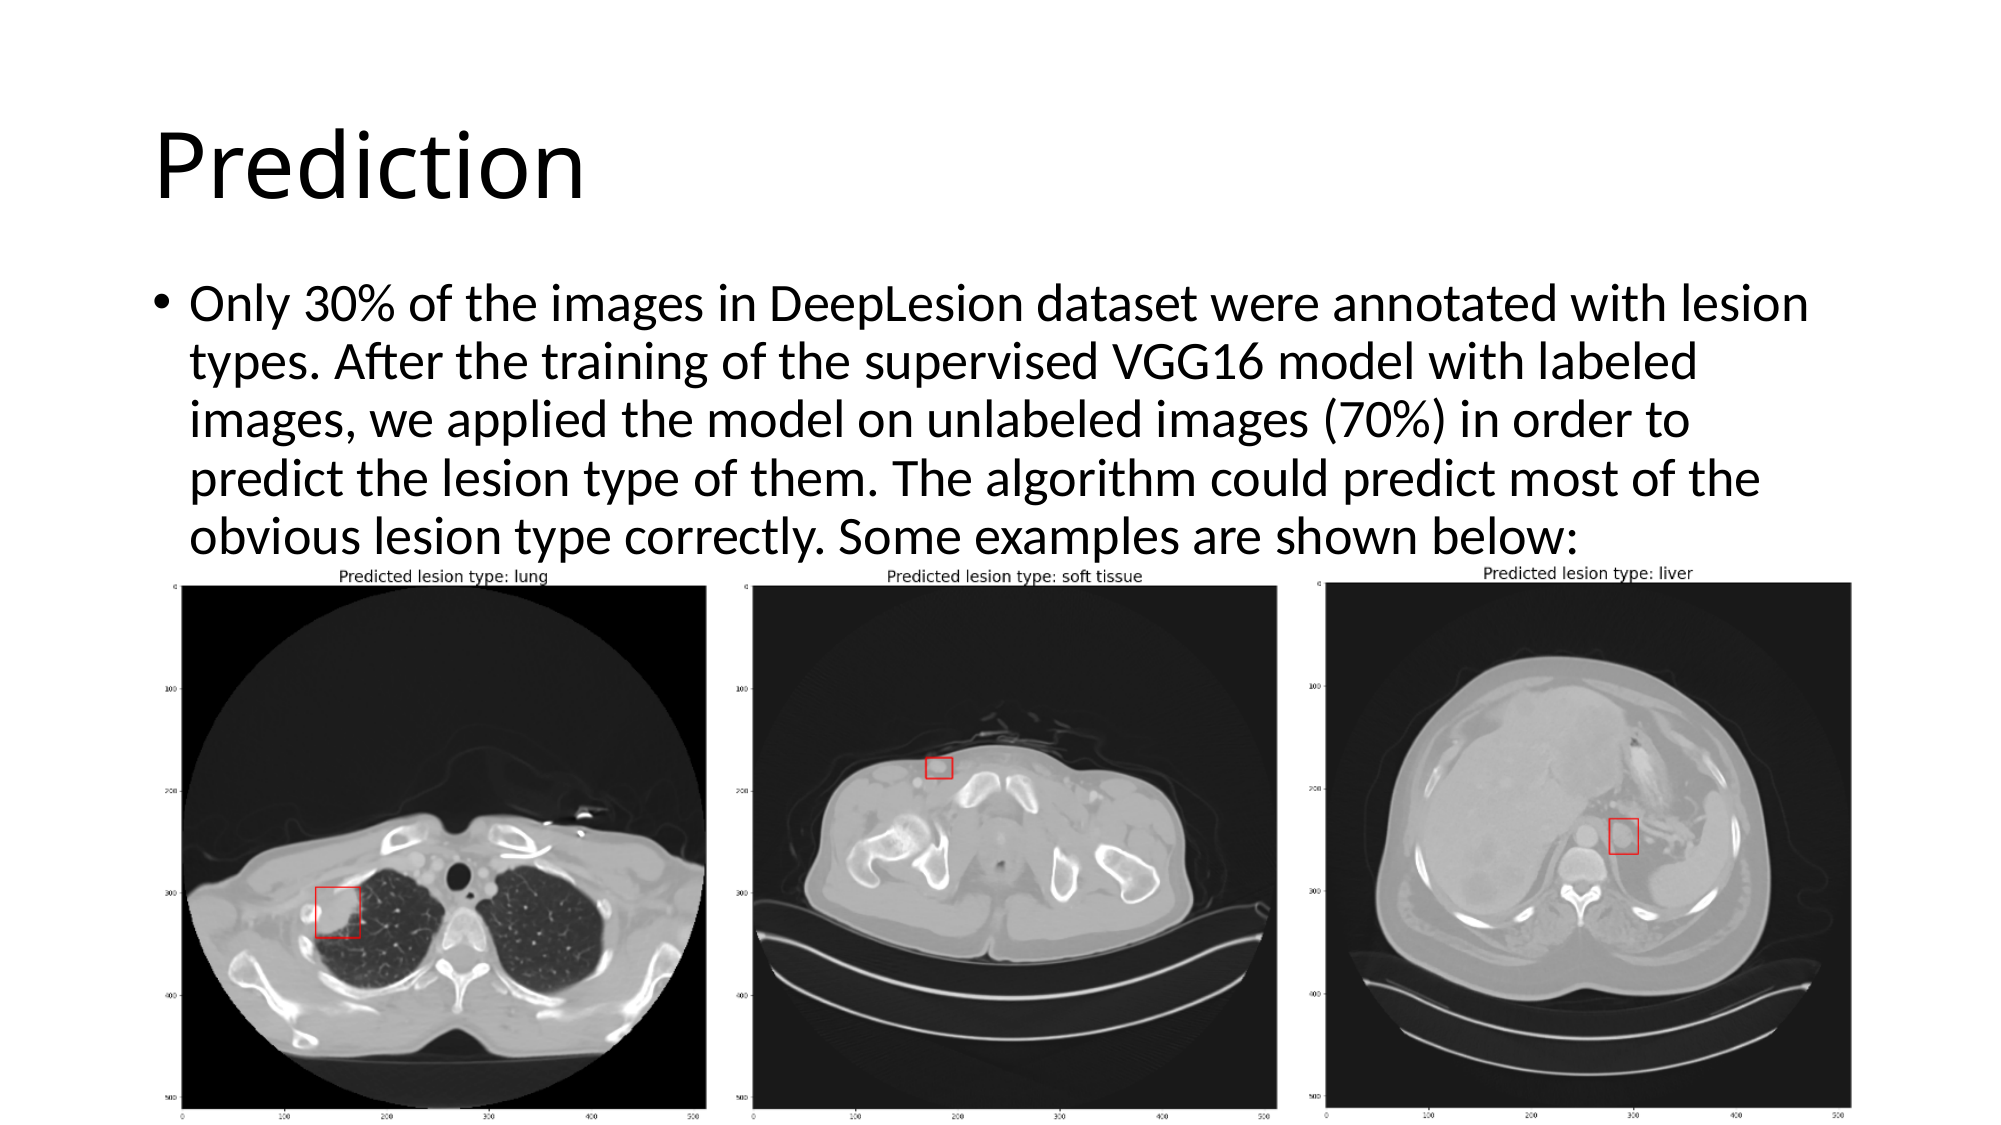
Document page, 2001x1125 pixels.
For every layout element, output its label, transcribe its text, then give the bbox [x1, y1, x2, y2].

picture [1298, 562, 1861, 1125]
picture [154, 564, 716, 1125]
list Only 30% of the images in DeepLesion dataset were annotated with lesion types. After the training of the supervised VGG16 model with labeled images, we applied the model on unlabeled images (70%) in order to predict the lesion type of them. The algorithm could predict most of the obvious lesion type correctly. Some examples are shown below: [137, 266, 1863, 611]
picture [724, 564, 1289, 1125]
title Prediction [137, 59, 1863, 266]
